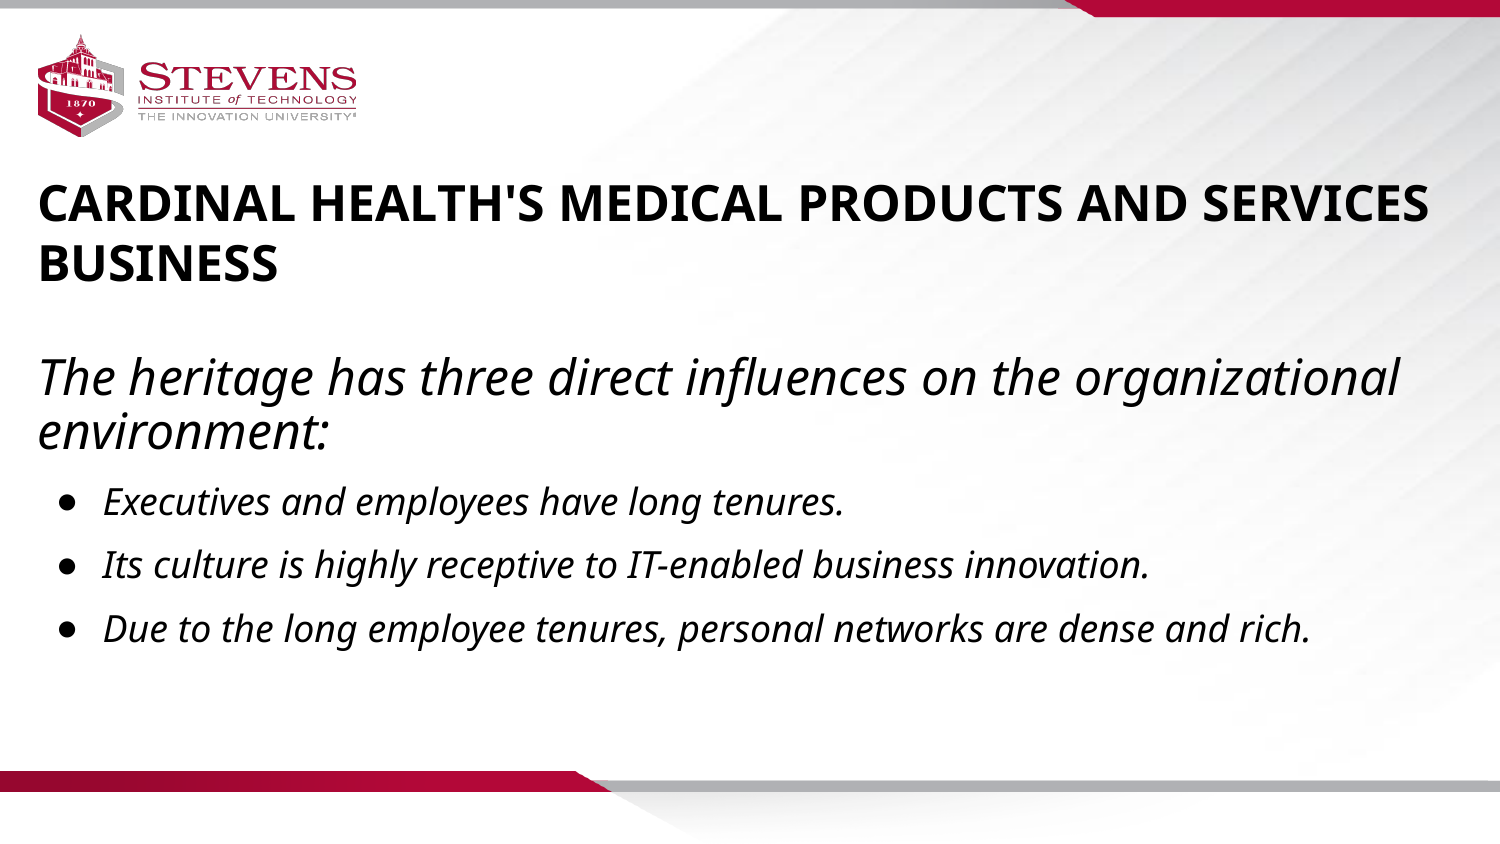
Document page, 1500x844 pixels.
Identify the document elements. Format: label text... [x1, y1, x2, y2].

picture [0, 0, 1500, 844]
list The heritage has three direct influences on the organizational environment: Executives and employees have long tenures. Its culture is highly receptive to IT-enabled business innovation. Due to the long employee tenures, personal networks are dense and rich. [22, 337, 1443, 739]
list CARDINAL HEALTH'S MEDICAL PRODUCTS AND SERVICES BUSINESS [22, 156, 1478, 338]
